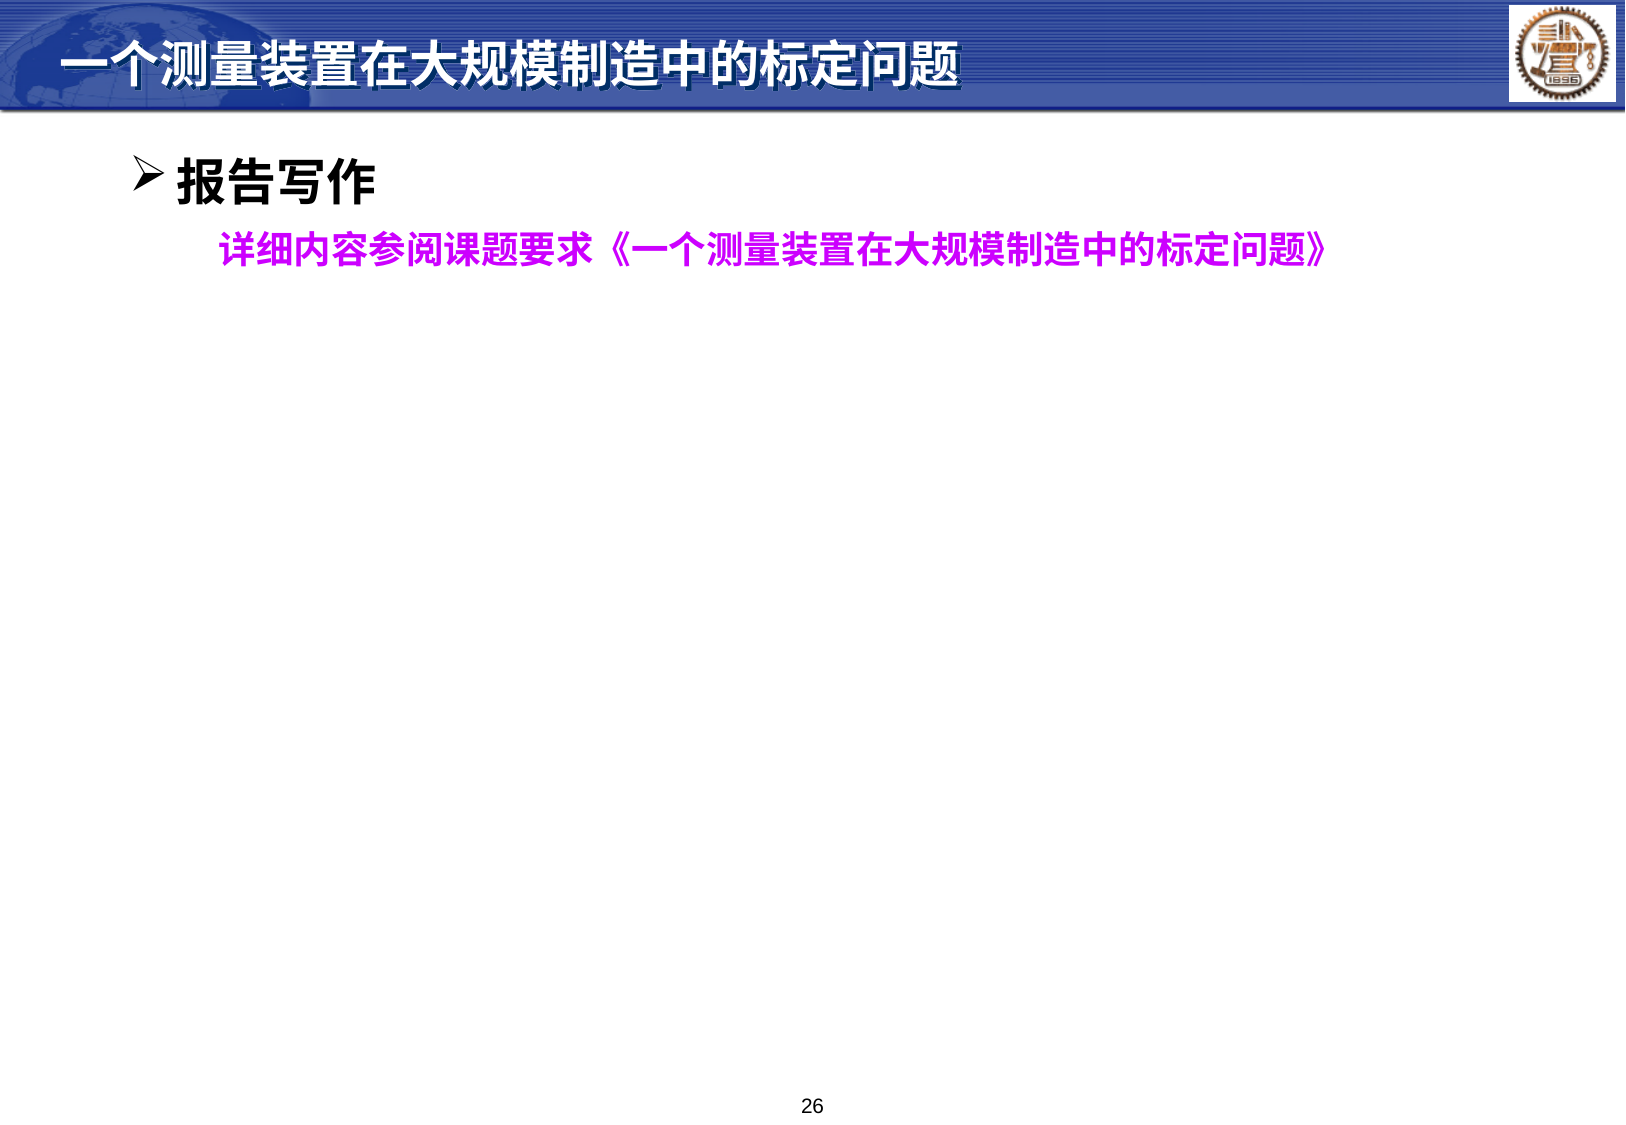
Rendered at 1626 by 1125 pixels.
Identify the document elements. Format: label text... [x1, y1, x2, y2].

picture [0, 0, 1625, 120]
footer 26 [555, 1087, 1070, 1125]
text_box 一个测量装置在大规模制造中的标定问题 [44, 24, 1426, 100]
text_box 详细内容参阅课题要求《一个测量装置在大规模制造中的标定问题》 [204, 218, 1468, 279]
text_box 报告写作 [115, 142, 1332, 218]
